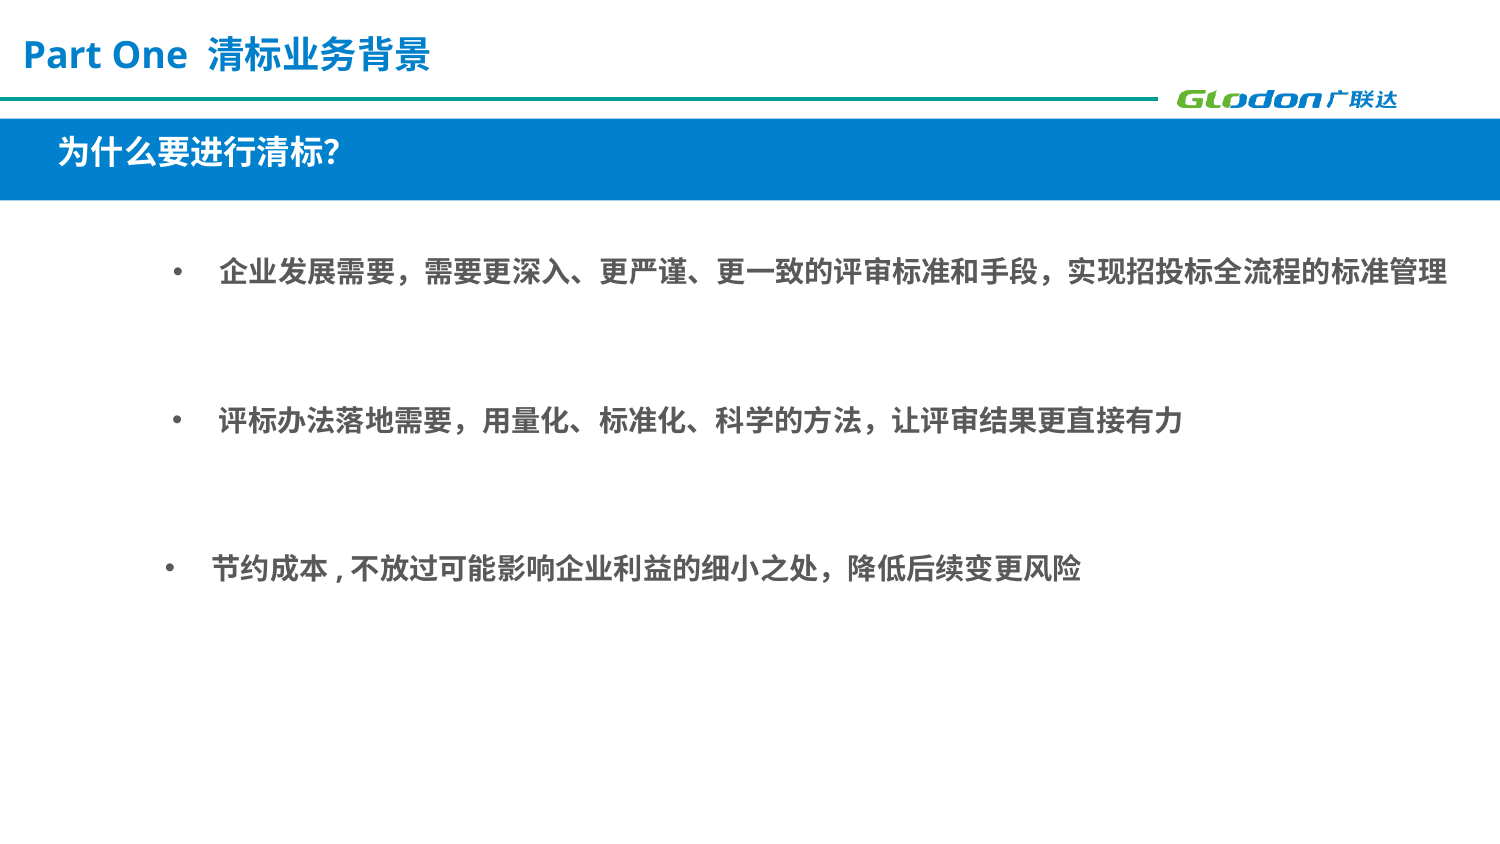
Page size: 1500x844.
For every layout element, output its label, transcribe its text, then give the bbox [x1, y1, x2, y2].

text_box 节约成本,不放过可能影响企业利益的细小之处，降低后续变更风险 [150, 542, 1097, 593]
text_box 为什么要进行清标？ [42, 123, 372, 179]
text_box 评标办法落地需要，用量化、标准化、科学的方法，让评审结果更直接有力 [157, 394, 1200, 445]
text_box [0, 118, 1500, 201]
picture [1177, 90, 1397, 108]
text_box Part One 清标业务背景 [7, 23, 447, 84]
text_box 企业发展需要，需要更深入、更严谨、更一致的评审标准和手段，实现招投标全流程的标准管理 [158, 246, 1464, 296]
